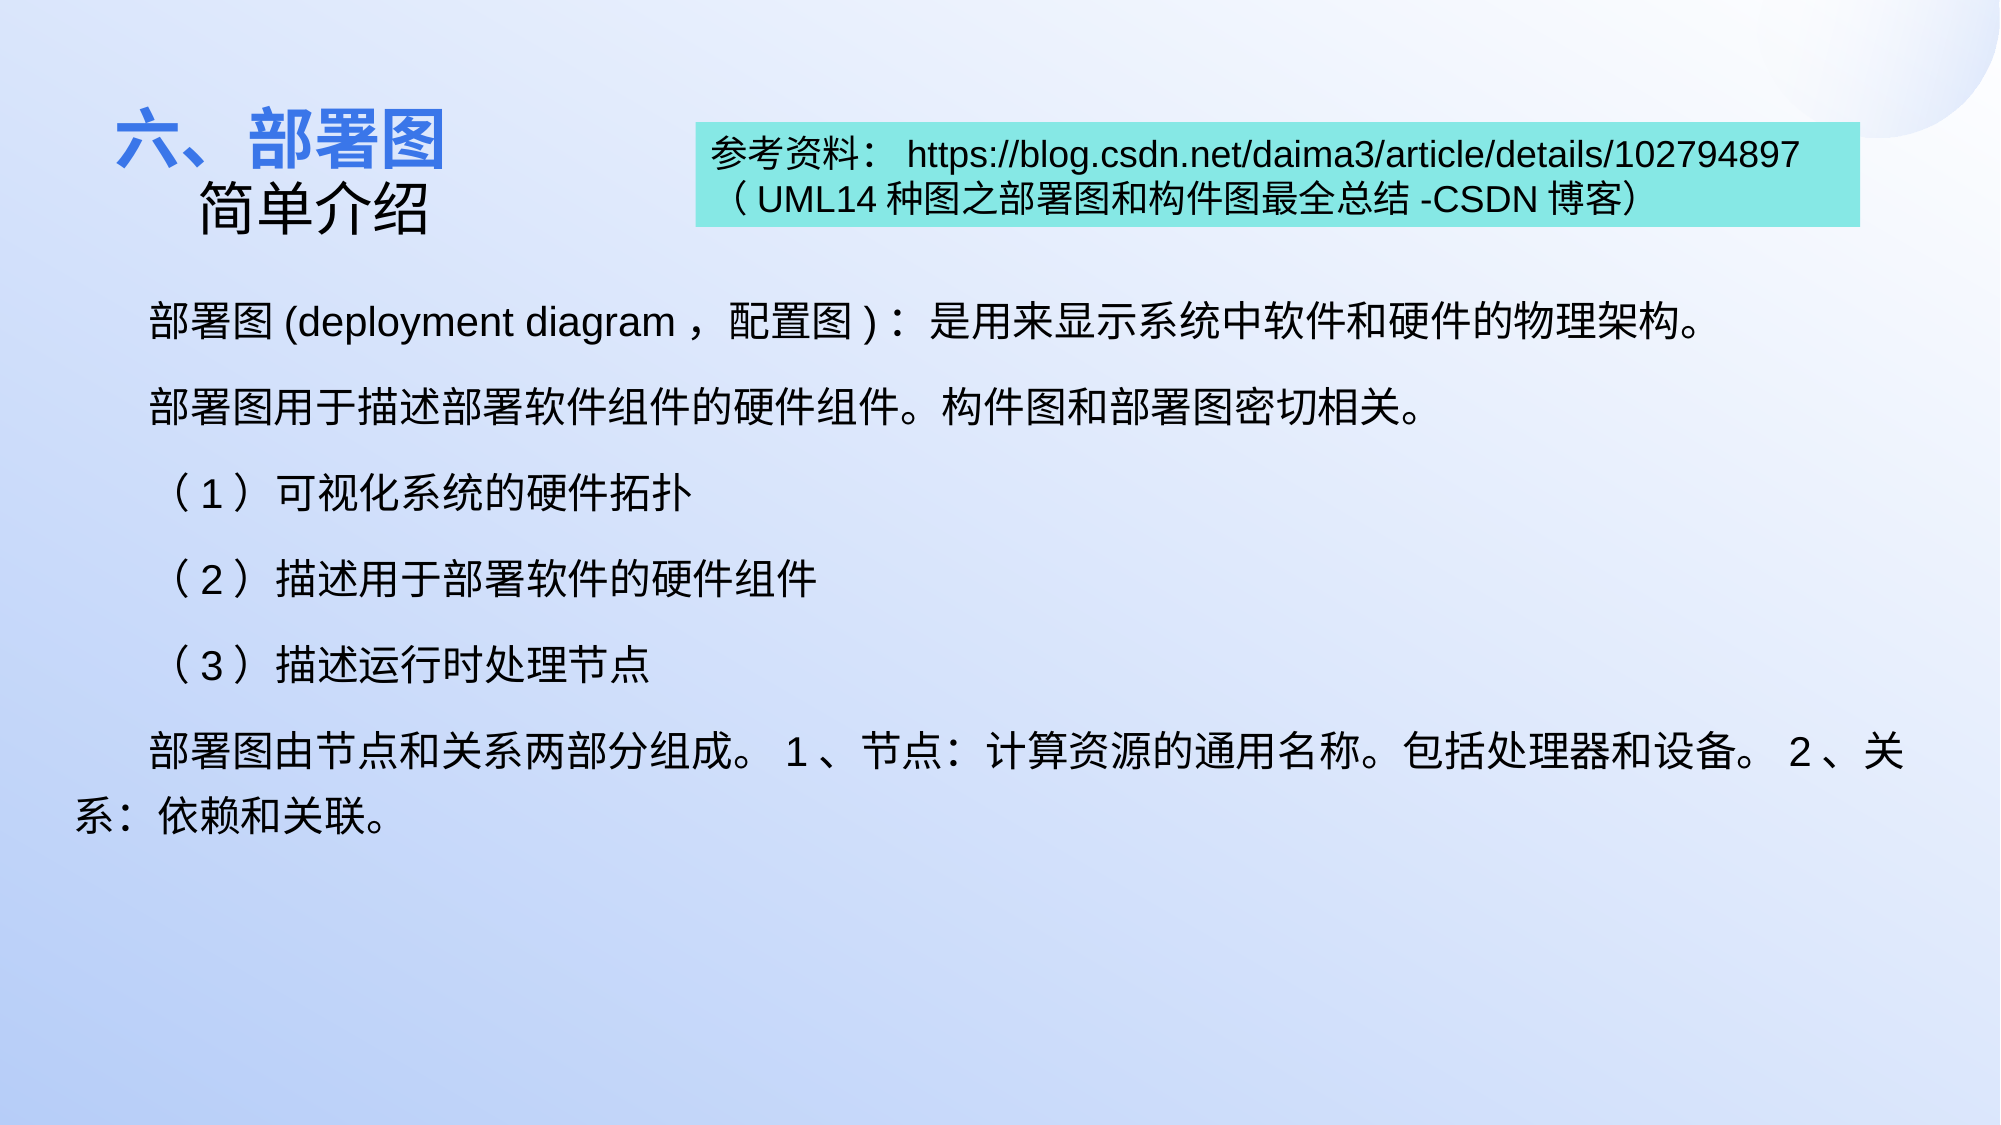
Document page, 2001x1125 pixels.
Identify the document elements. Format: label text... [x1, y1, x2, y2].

text_box 参考资料：https://blog.csdn.net/daima3/article/details/102794897 （UML14种图之部署图和构件图最全总结-CSDN博客） [695, 122, 1861, 227]
list 部署图(deployment diagram，配置图)：是用来显示系统中软件和硬件的物理架构。 部署图用于描述部署软件组件的硬件组件。构件图和部署图密切相关。 （1）可视化系统的硬件拓扑 （2）描述用于部署软件的硬件组件 （3）描述运行时处理节点 部署图由节点和关系两部分组成。1、节点：计算资源的通用名称。包括处理器和设备。2、关系：依赖和关联。 [73, 279, 1927, 1062]
title 六、部署图 [114, 59, 1886, 178]
text_box 简单介绍 [183, 164, 850, 250]
